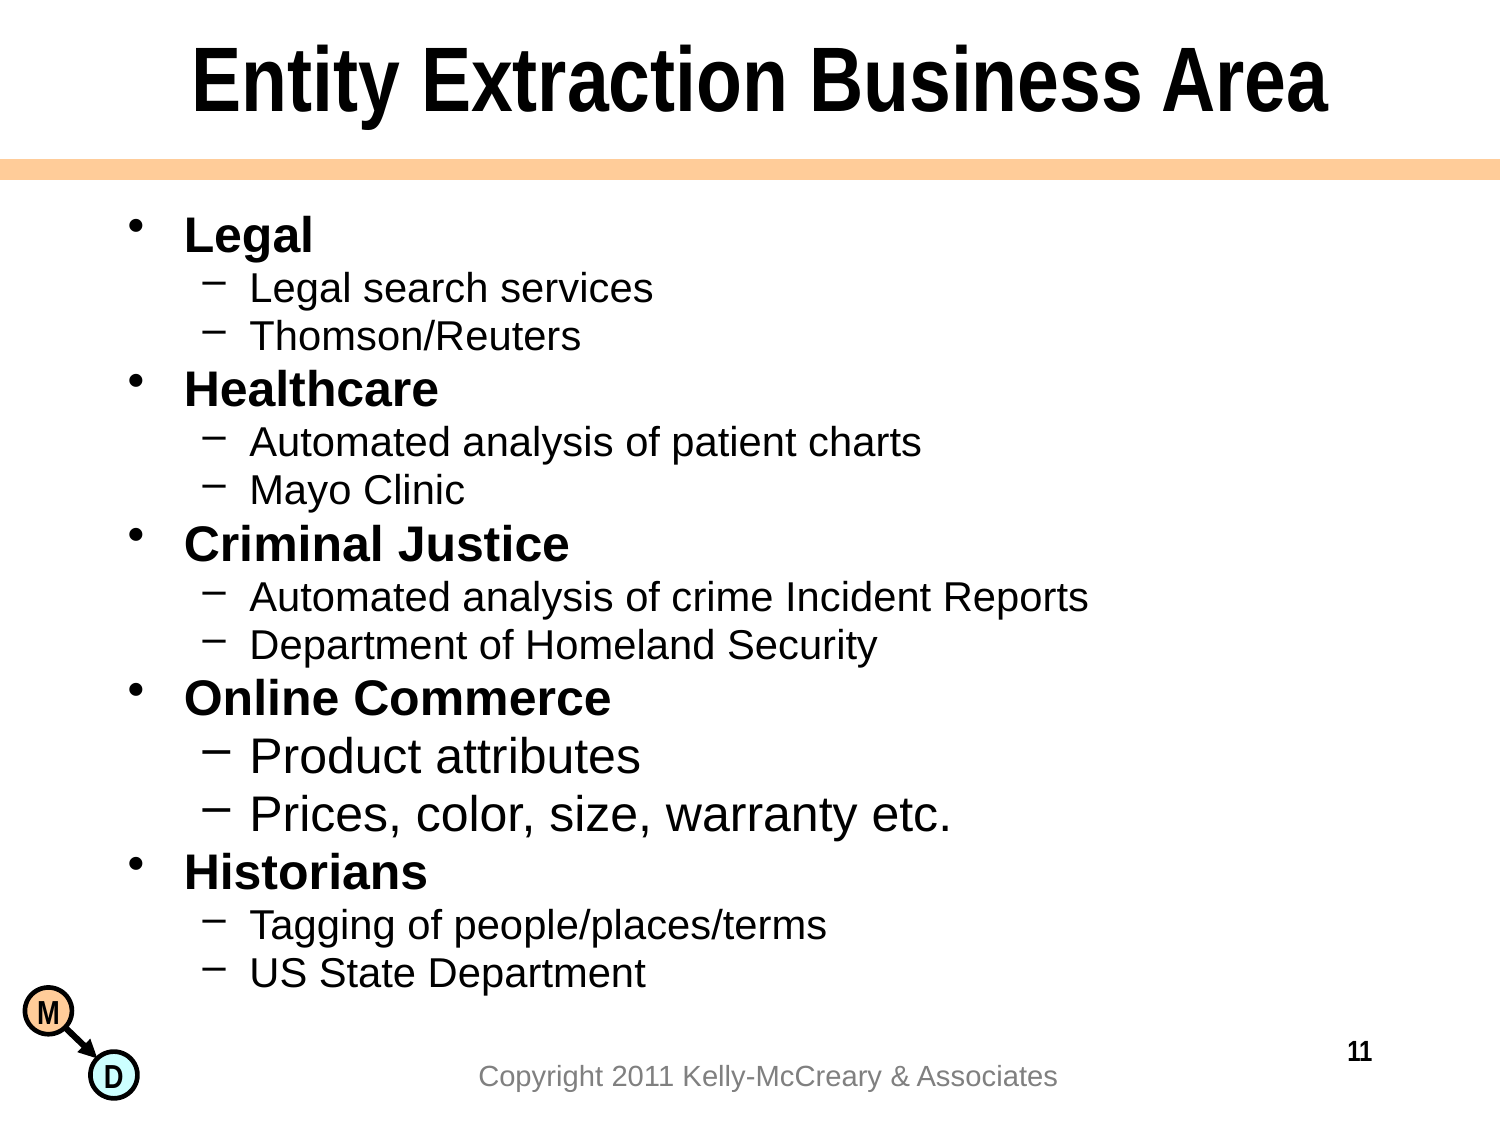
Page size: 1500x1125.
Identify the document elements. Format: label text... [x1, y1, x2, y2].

list Legal Legal search services Thomson/Reuters Healthcare Automated analysis of patient charts Mayo Clinic Criminal Justice Automated analysis of crime Incident Reports Department of Homeland Security Online Commerce Product attributes Prices, color, size, warranty etc. Historians Tagging of people/places/terms US State Department [112, 206, 1388, 994]
title Entity Extraction Business Area [112, 0, 1388, 150]
slide_number [112, 1025, 425, 1100]
footer Copyright 2011 Kelly-McCreary & Associates [424, 1049, 1113, 1125]
slide_number 11 [1237, 1024, 1388, 1101]
